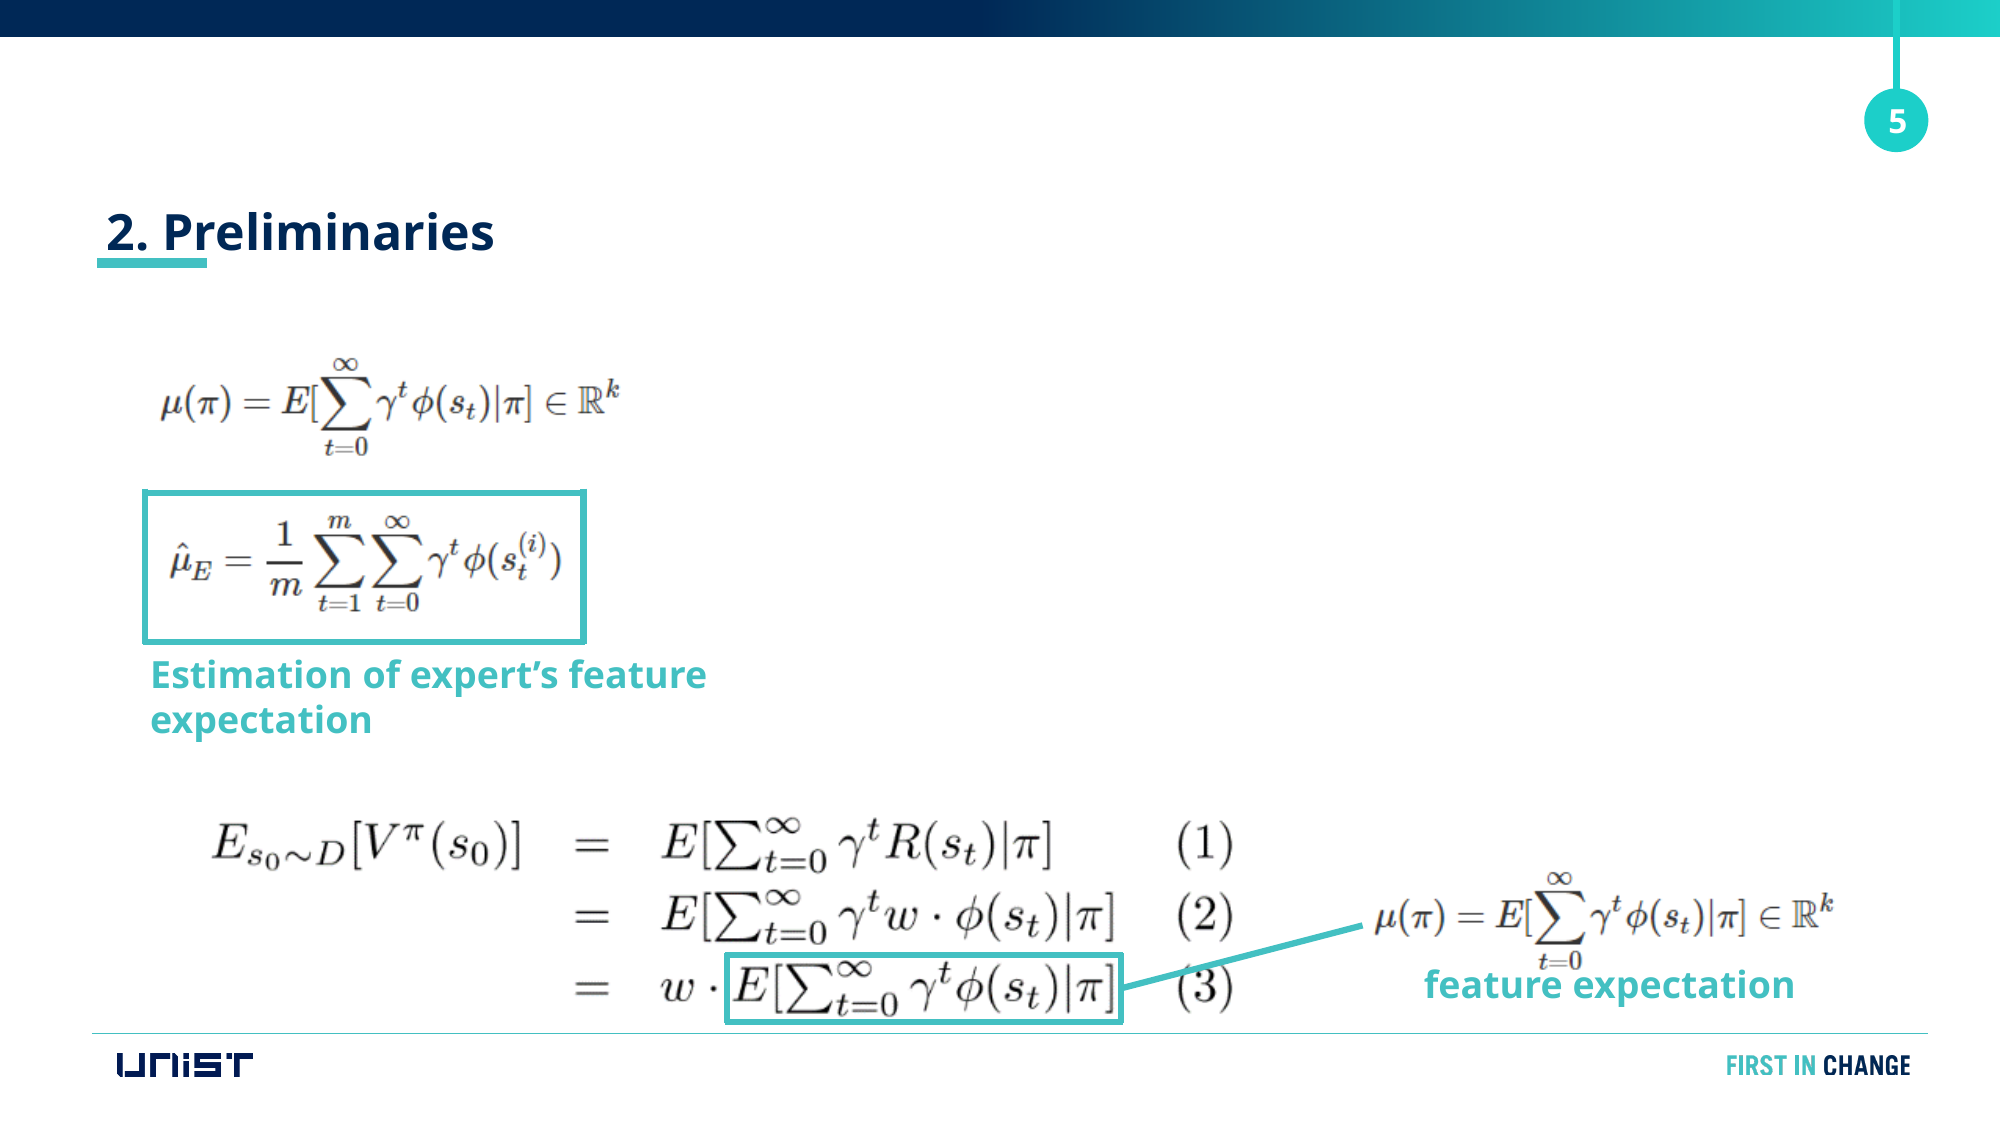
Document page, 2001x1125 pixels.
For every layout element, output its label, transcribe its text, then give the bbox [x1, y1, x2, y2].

text_box 2. Preliminaries [91, 192, 1183, 268]
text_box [142, 488, 586, 644]
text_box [0, 0, 2000, 153]
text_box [117, 810, 1858, 1077]
picture [1858, 1055, 1910, 1075]
text_box Estimation of expert’s feature expectation [135, 643, 888, 749]
picture [154, 502, 577, 632]
picture [135, 338, 644, 489]
